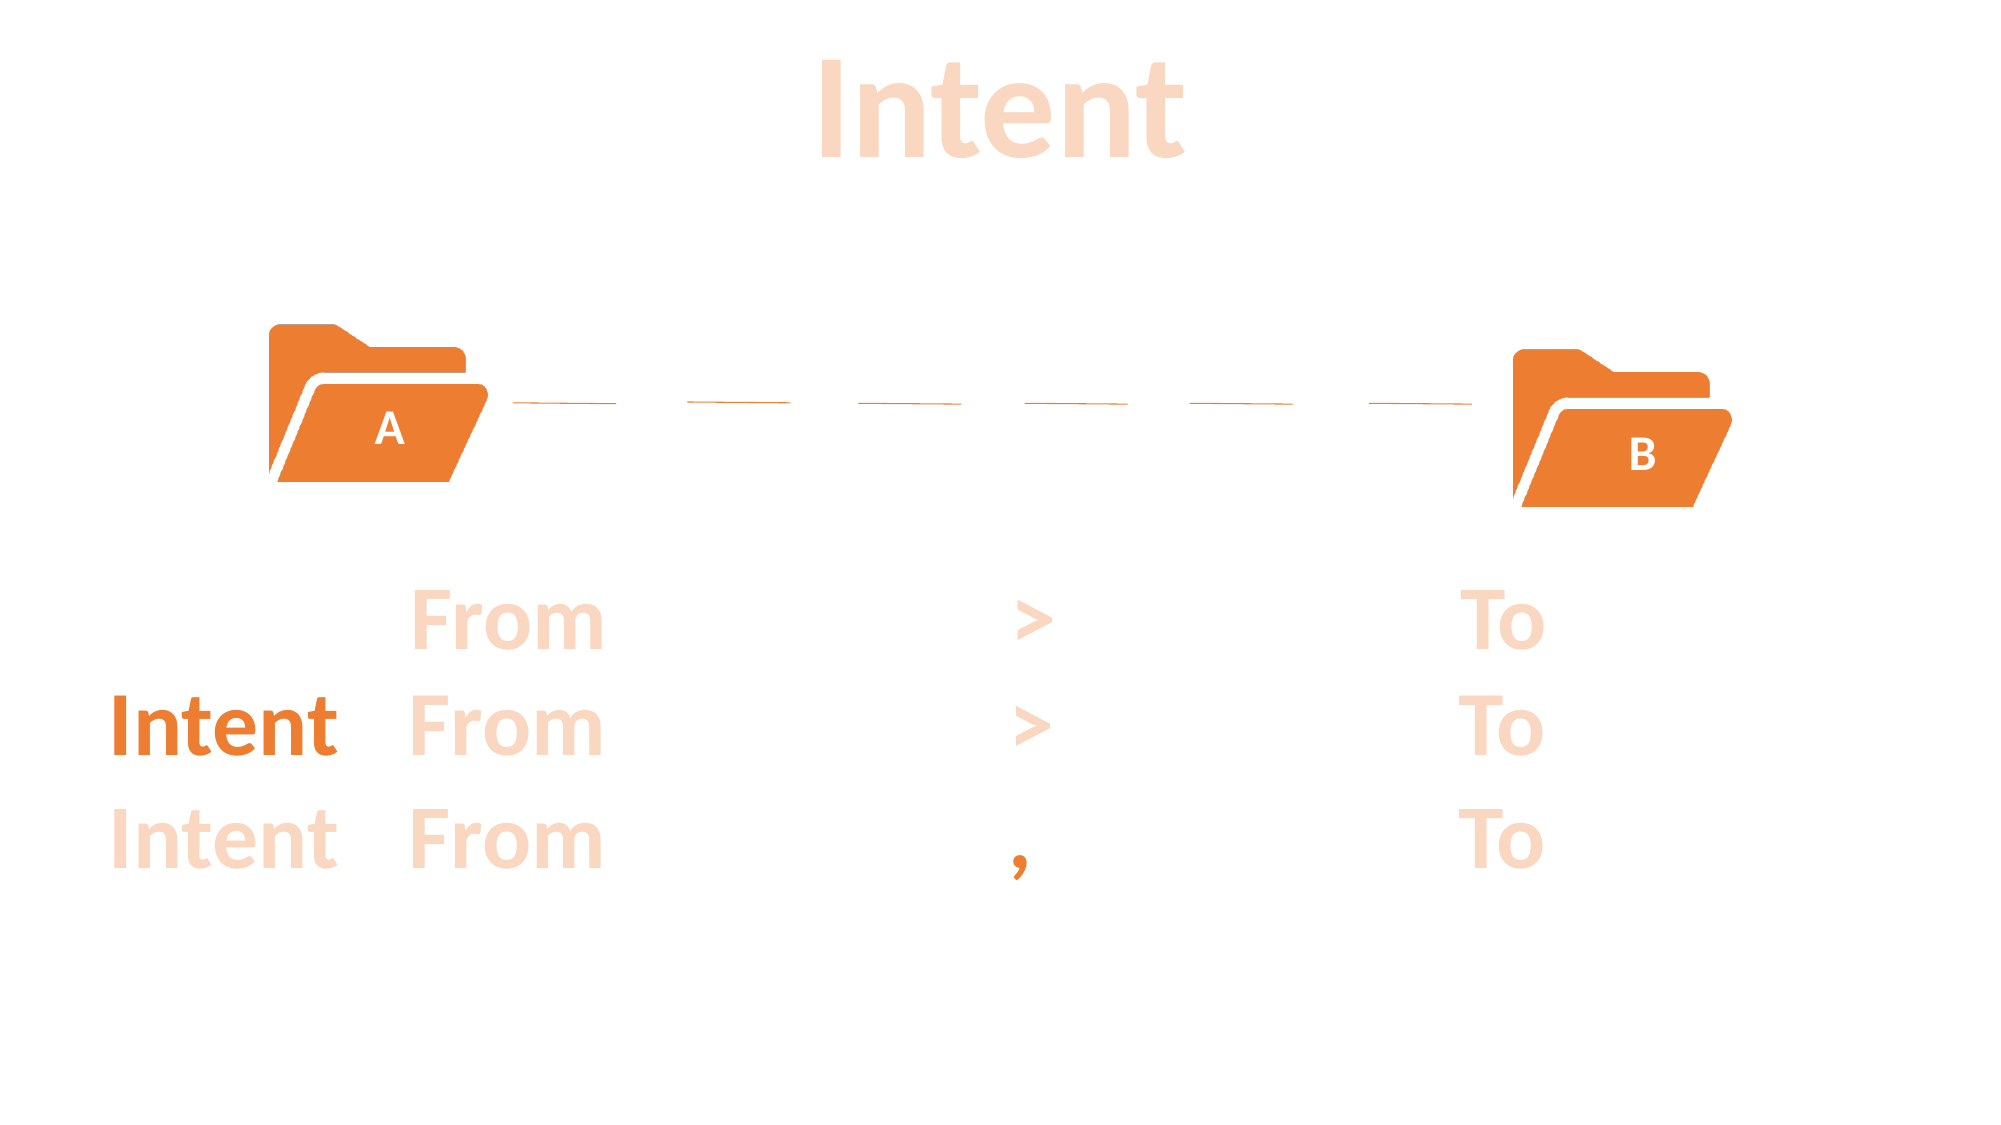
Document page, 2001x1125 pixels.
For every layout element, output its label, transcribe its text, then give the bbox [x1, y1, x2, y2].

text_box From > To [395, 563, 1562, 676]
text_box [243, 268, 1757, 563]
text_box Intent From > To [93, 656, 1561, 769]
text_box Intent [797, 0, 1203, 195]
text_box Intent From , To [93, 769, 1561, 895]
